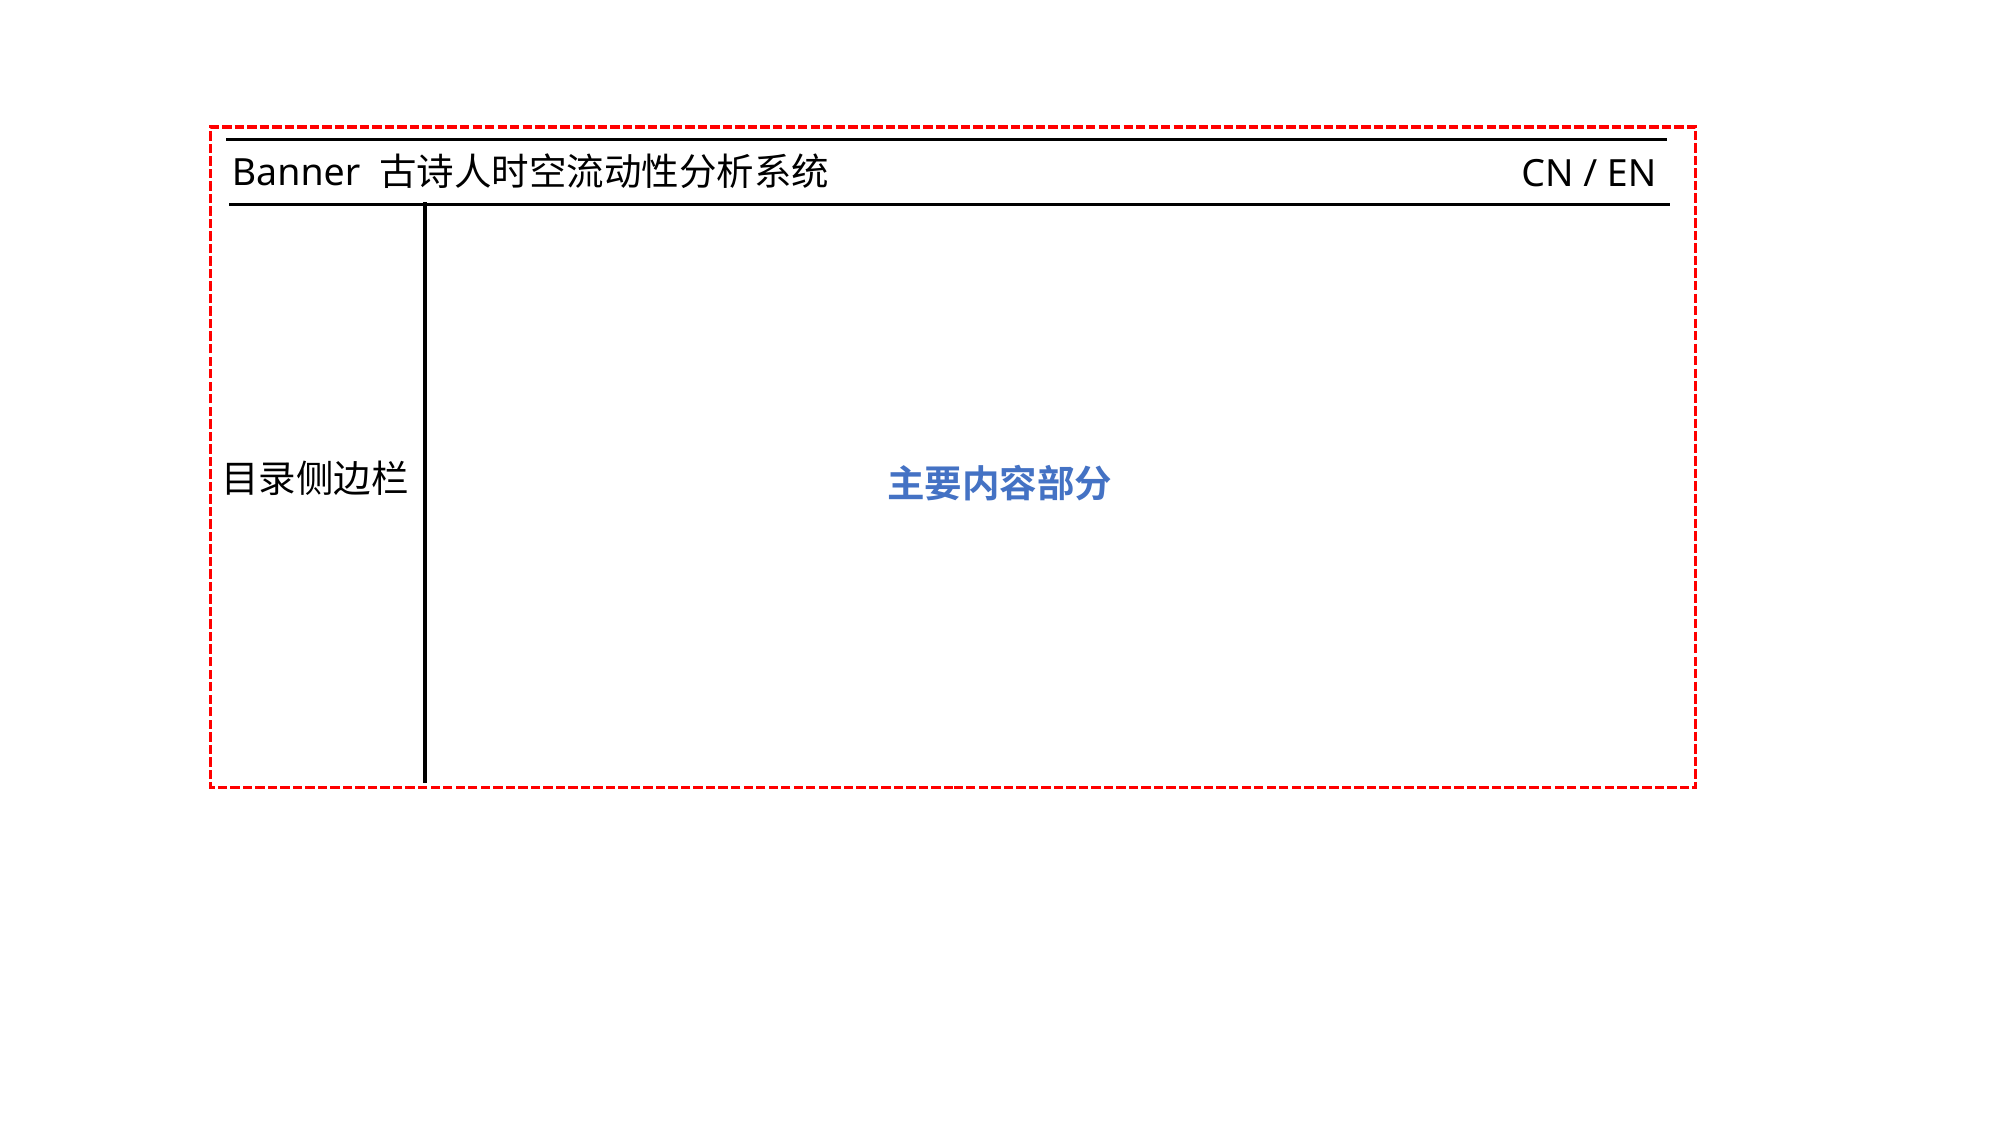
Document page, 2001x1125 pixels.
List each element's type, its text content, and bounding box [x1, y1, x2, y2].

text_box 目录侧边栏 [206, 447, 424, 508]
text_box 主要内容部分 [872, 452, 1128, 513]
text_box CN / EN [1506, 141, 1672, 202]
text_box [210, 126, 1697, 789]
text_box Banner 古诗人时空流动性分析系统 [217, 140, 845, 201]
